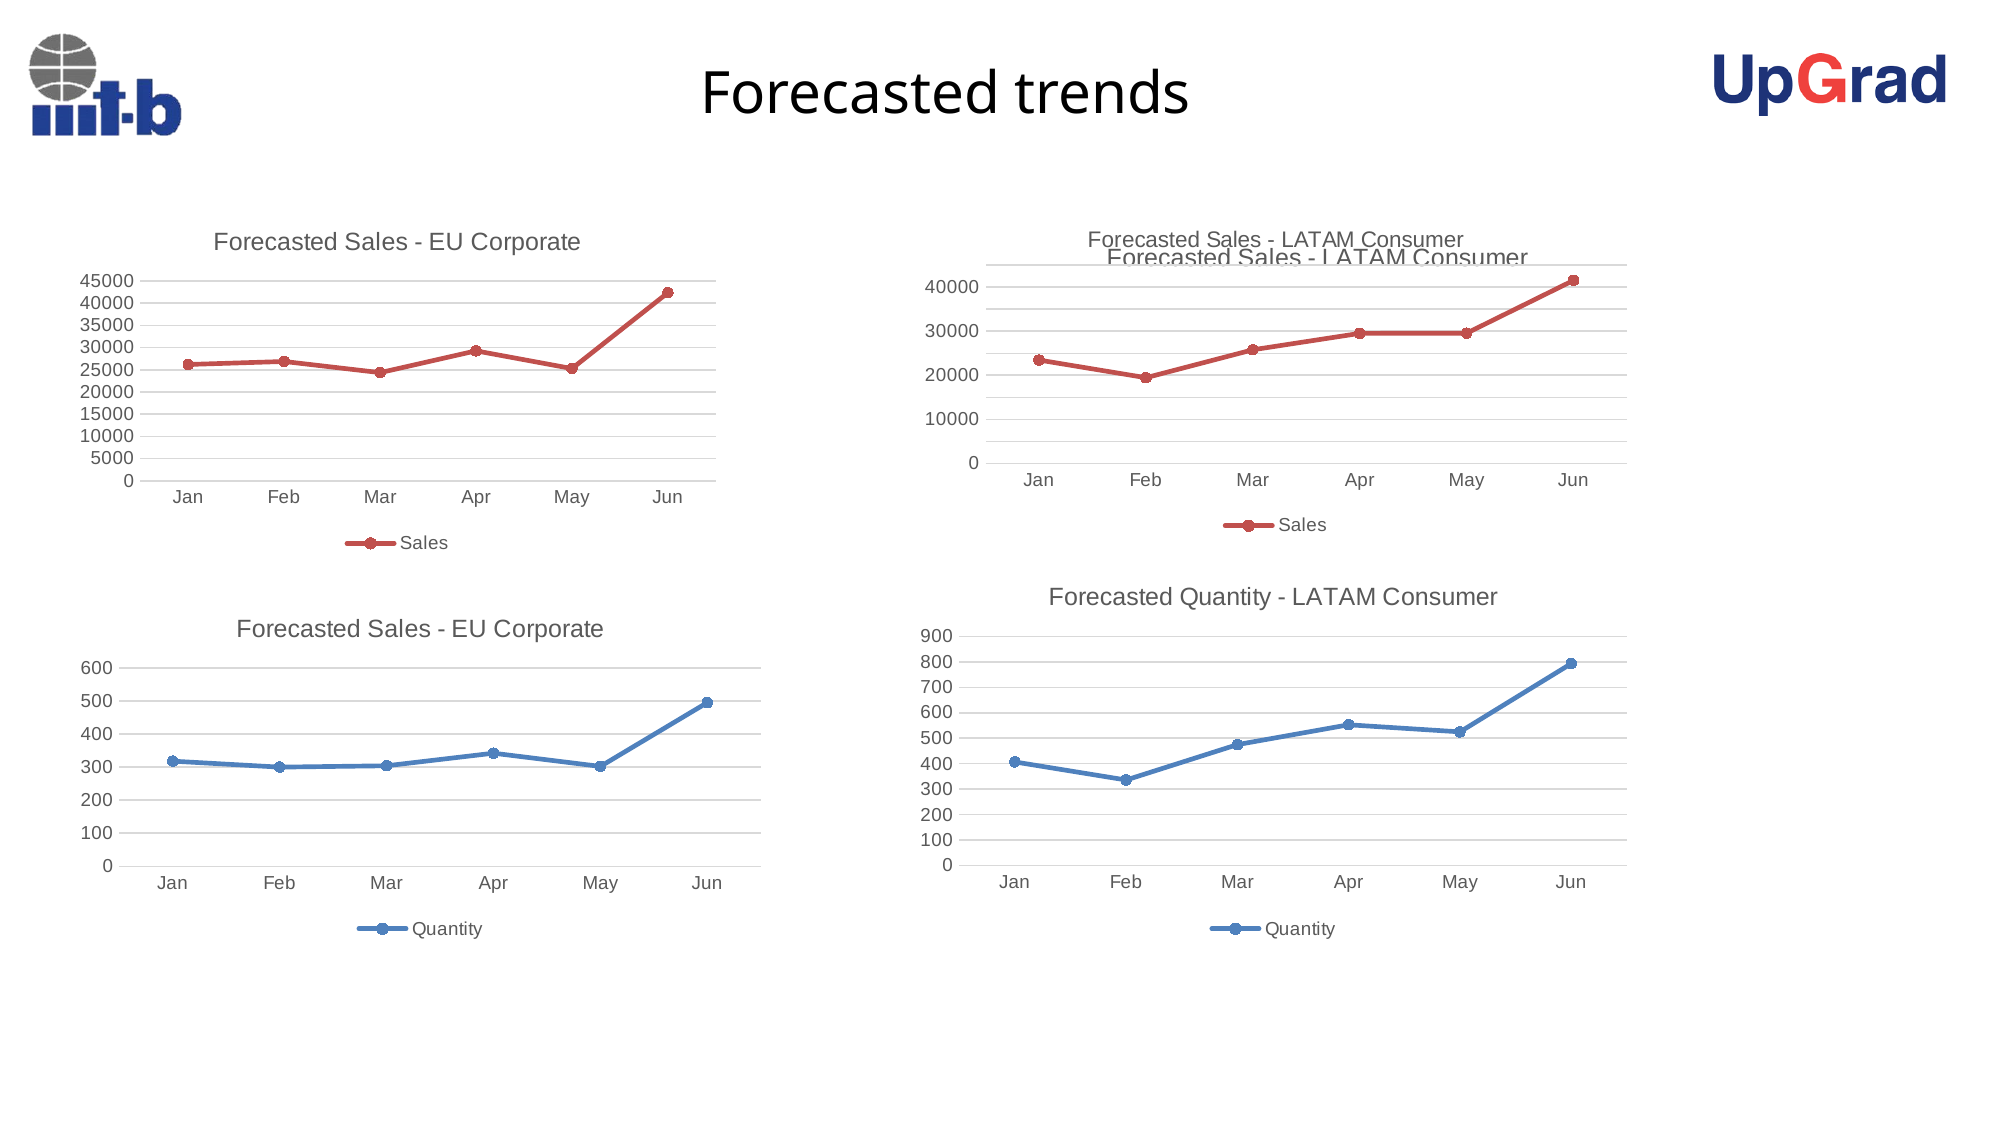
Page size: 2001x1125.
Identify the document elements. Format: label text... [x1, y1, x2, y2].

chart [905, 560, 1642, 946]
text_box [66, 304, 1899, 1017]
picture [1714, 53, 1952, 116]
picture [0, 29, 208, 163]
chart [66, 206, 730, 561]
chart [66, 593, 776, 947]
text_box Forecasted trends [171, 16, 1700, 157]
chart [910, 204, 1642, 543]
